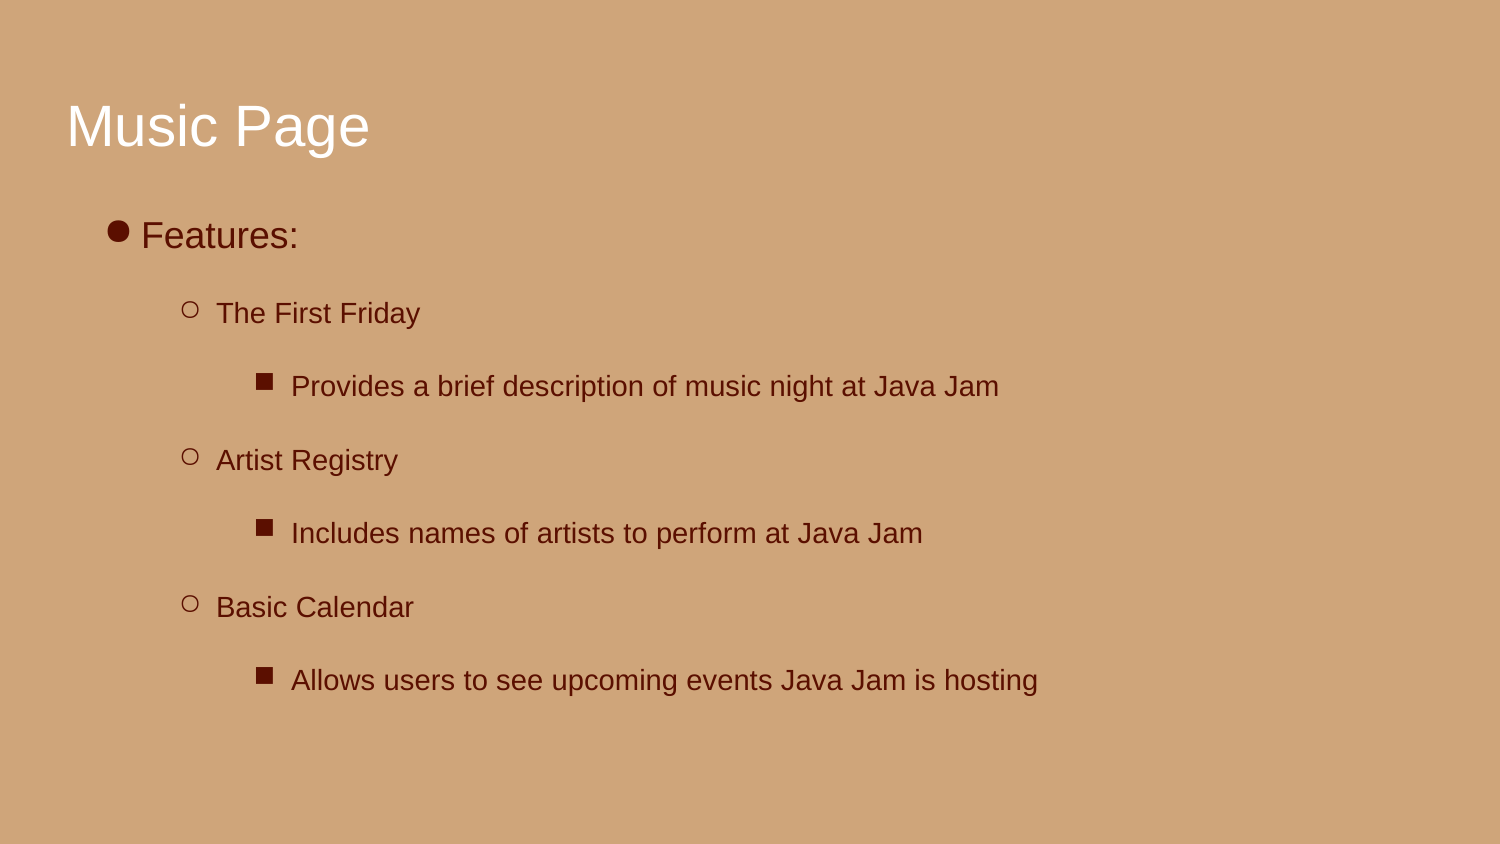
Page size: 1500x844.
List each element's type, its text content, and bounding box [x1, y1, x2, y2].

list Features: The First Friday Provides a brief description of music night at Java Jam Artist Registry Includes names of artists to perform at Java Jam Basic Calendar Allows users to see upcoming events Java Jam is hosting http://campus.belmont.edu/students/f17/ledezmal/JavaJam7/Music.html [51, 189, 1449, 750]
title Music Page [51, 72, 1449, 167]
